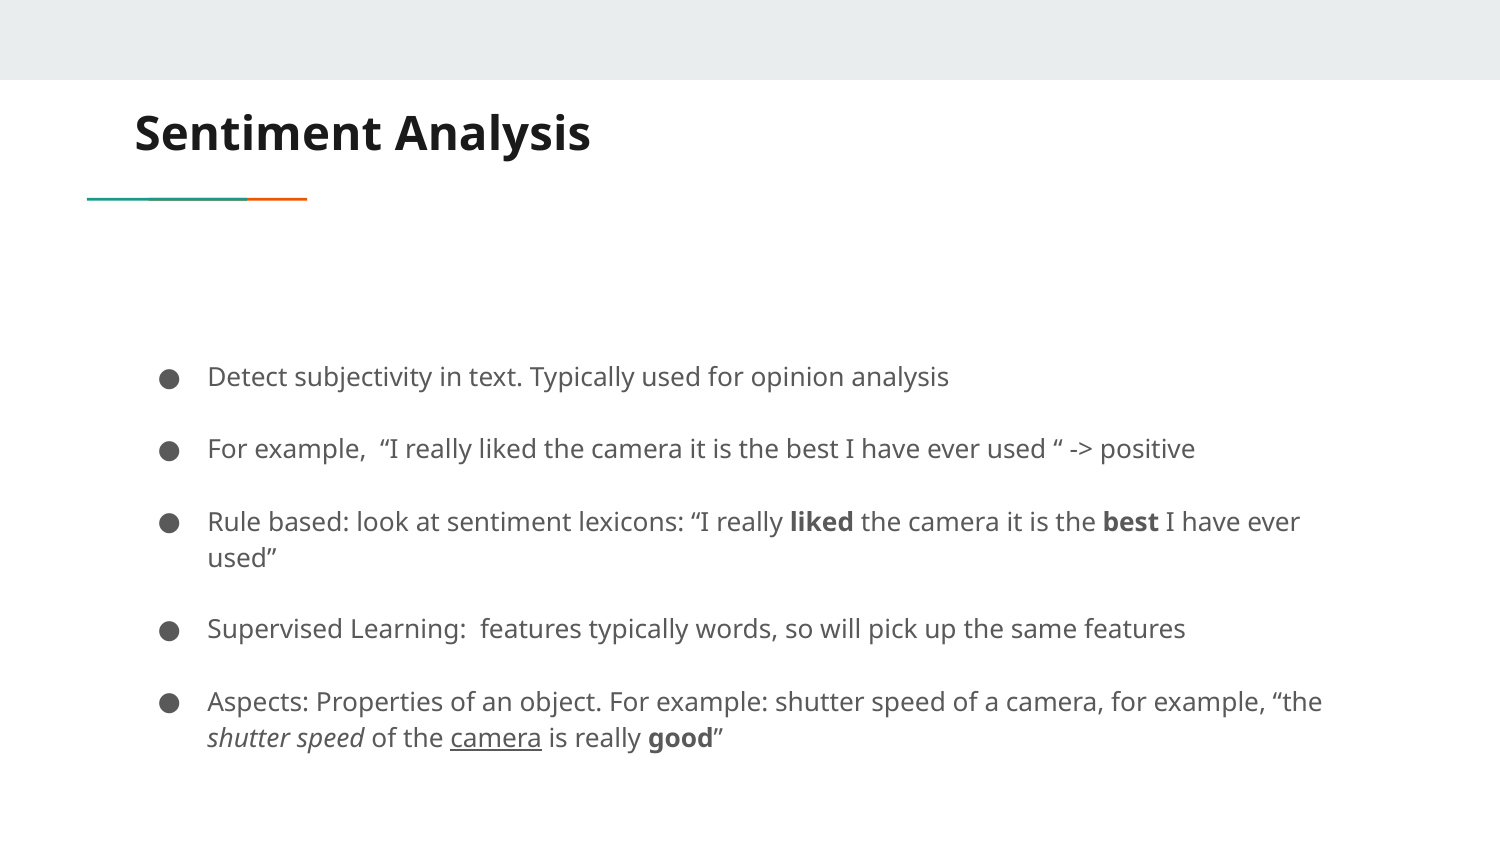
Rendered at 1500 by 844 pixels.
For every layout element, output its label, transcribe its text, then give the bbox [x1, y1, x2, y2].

title Sentiment Analysis [119, 87, 1381, 176]
list Detect subjectivity in text. Typically used for opinion analysis For example, “I really liked the camera it is the best I have ever used “ -> positive Rule based: look at sentiment lexicons: “I really liked the camera it is the best I have ever used” Supervised Learning: features typically words, so will pick up the same features Aspects: Properties of an object. For example: shutter speed of a camera, for example, “the shutter speed of the camera is really good” [119, 341, 1381, 771]
